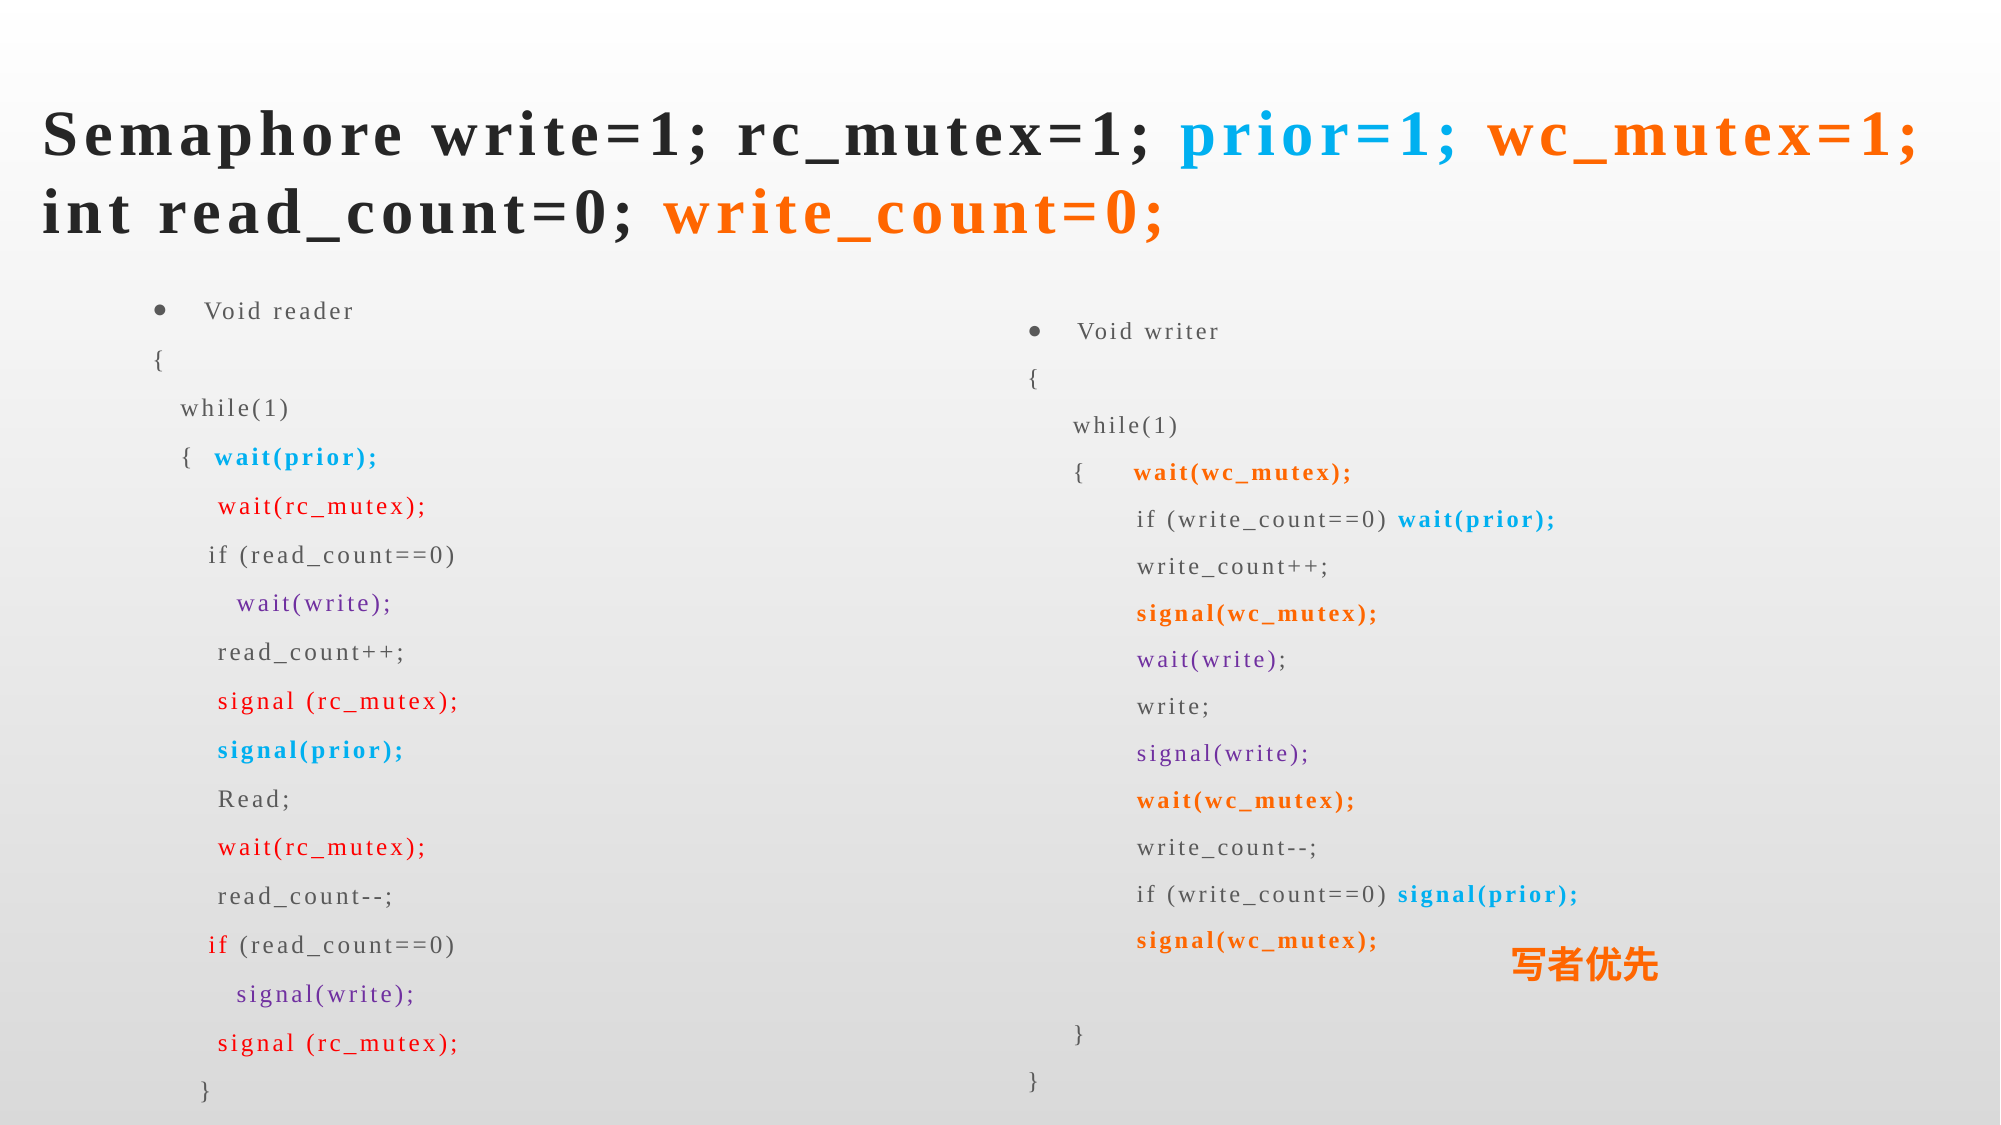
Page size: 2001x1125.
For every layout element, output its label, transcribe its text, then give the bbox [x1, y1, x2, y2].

list Void writer { while(1) { wait(wc_mutex); if (write_count==0) wait(prior); write_count++; signal(wc_mutex); wait(write); write; signal(write); wait(wc_mutex); write_count--; if (write_count==0) signal(prior); signal(wc_mutex); } } [1012, 299, 1863, 1110]
title Semaphore write=1; rc_mutex=1; prior=1; wc_mutex=1; int read_count=0; write_count=0; [27, 59, 1967, 278]
text_box 写者优先 [1495, 933, 1966, 994]
list Void reader { while(1) { wait(prior); wait(rc_mutex); if (read_count==0) wait(write); read_count++; signal (rc_mutex); signal(prior); Read; wait(rc_mutex); read_count--; if (read_count==0) signal(write); signal (rc_mutex); } } [137, 277, 988, 1125]
